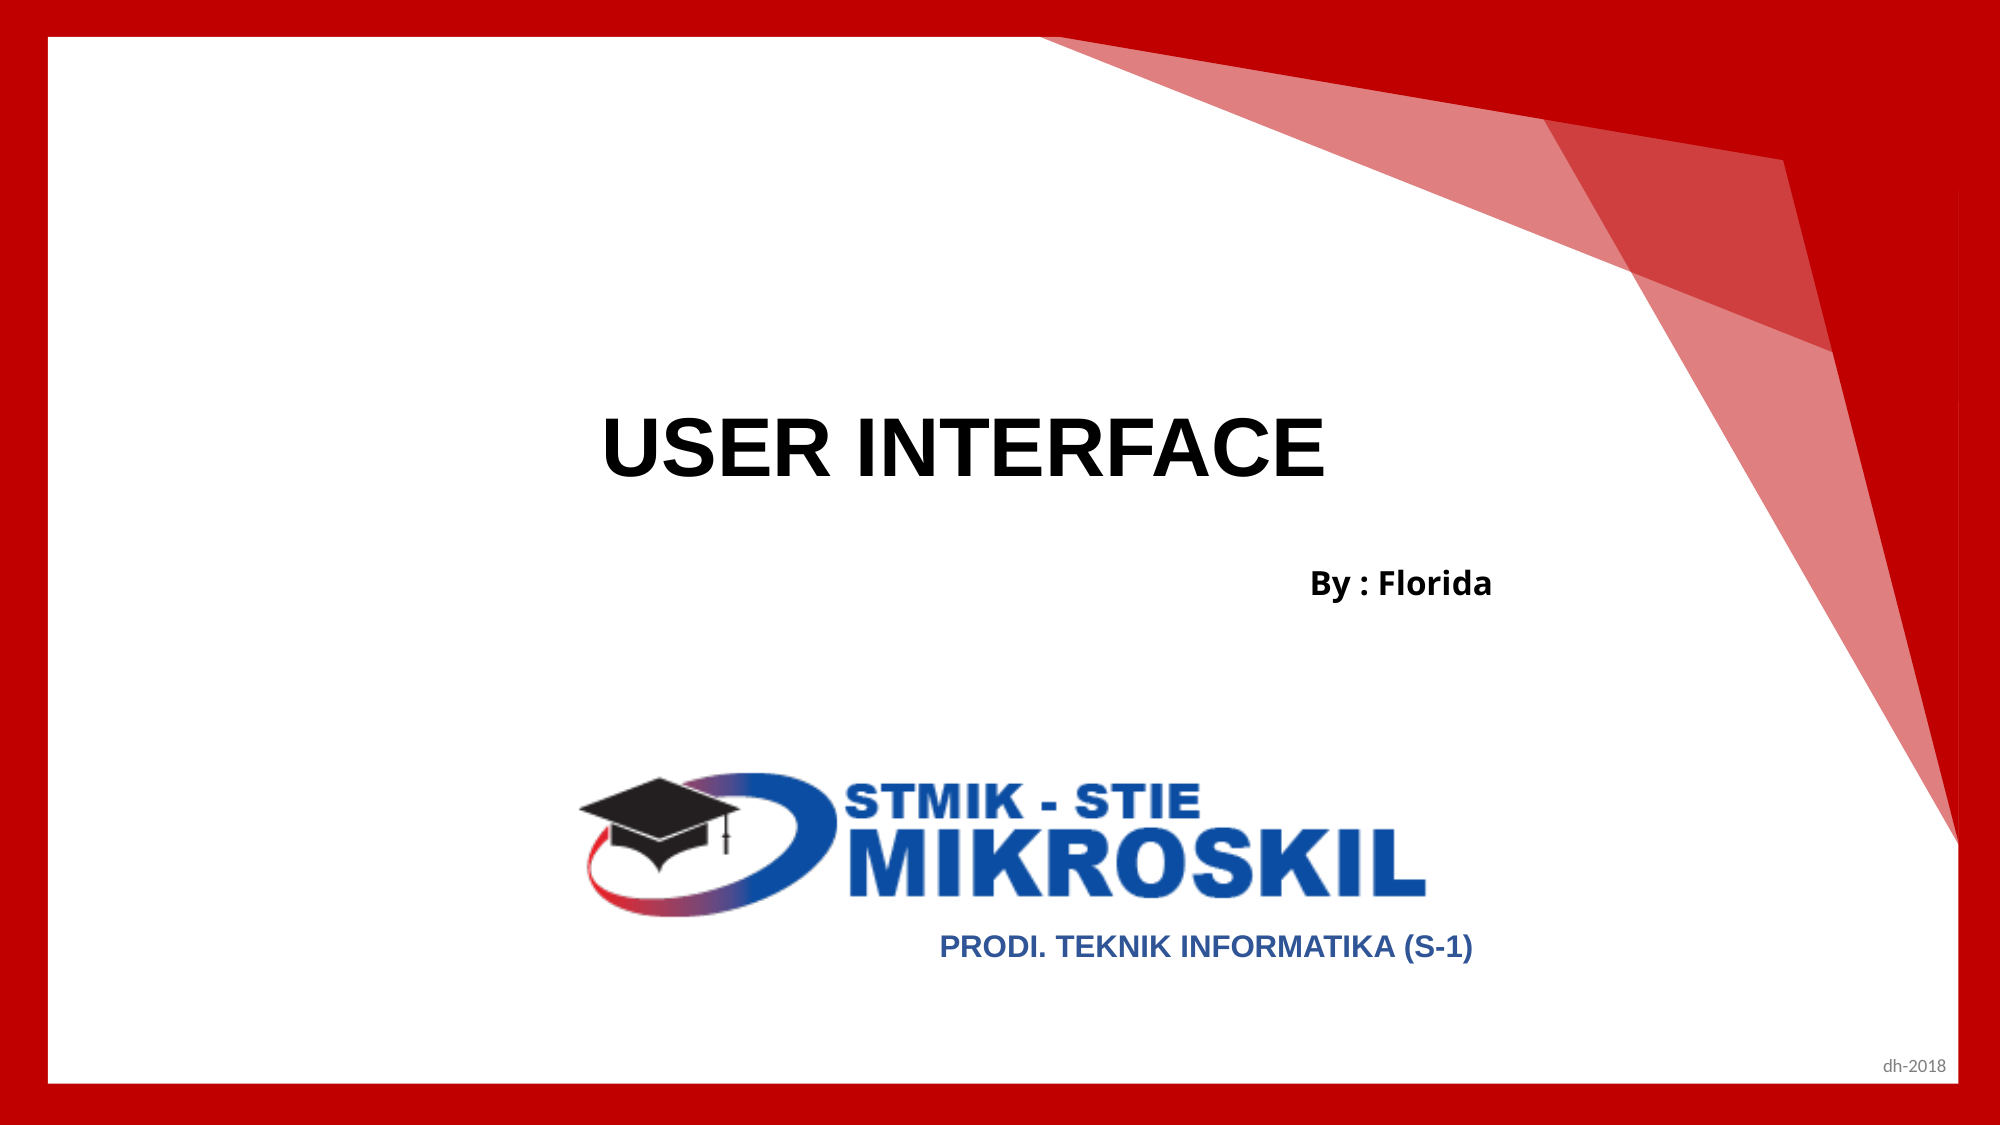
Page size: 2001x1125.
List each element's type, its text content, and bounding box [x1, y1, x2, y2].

text_box USER INTERFACE By : Florida [421, 385, 1508, 610]
picture [571, 767, 1455, 924]
